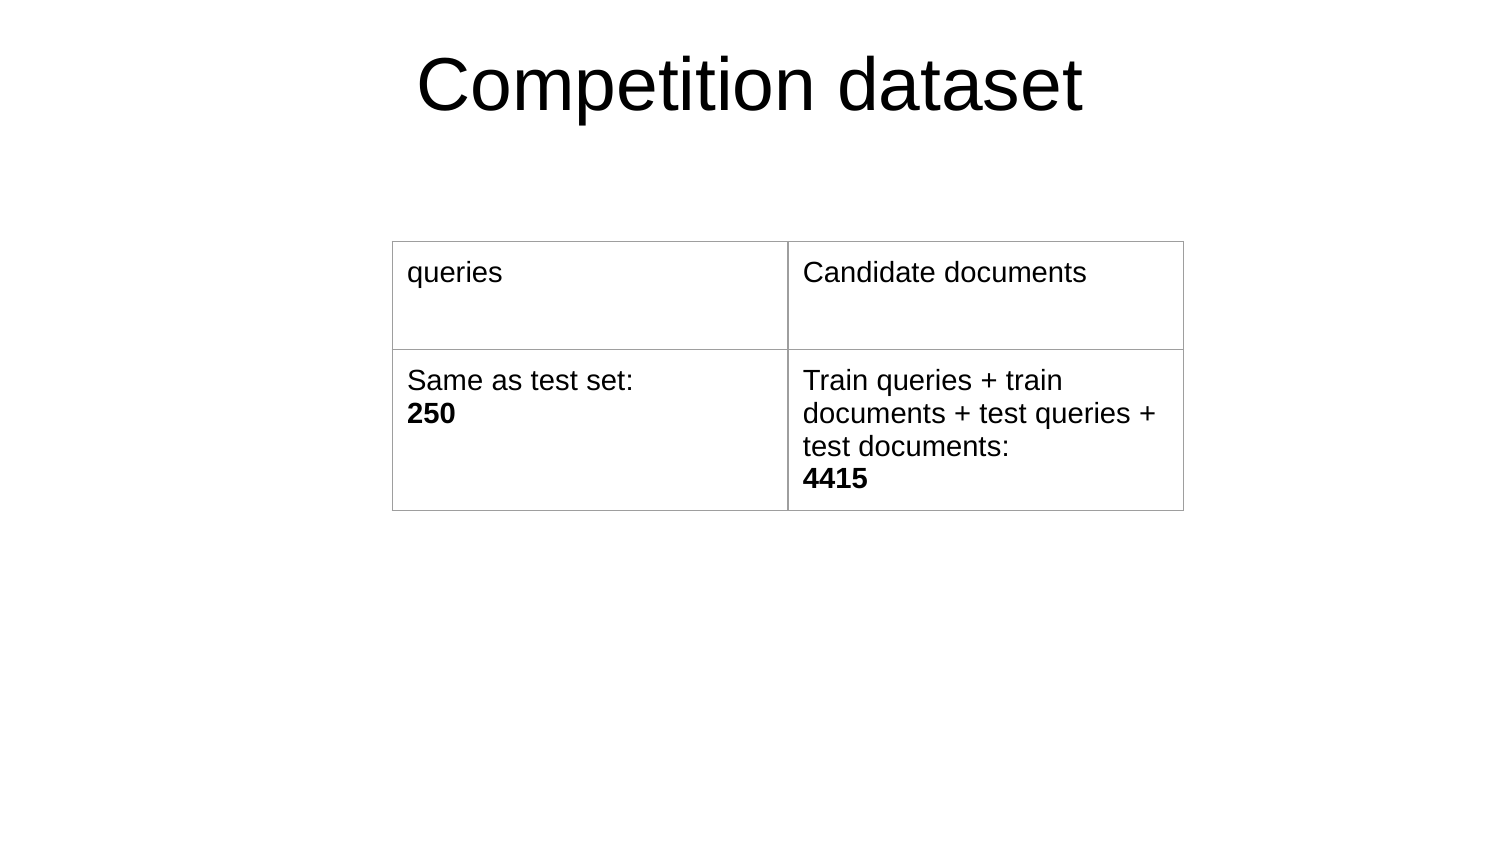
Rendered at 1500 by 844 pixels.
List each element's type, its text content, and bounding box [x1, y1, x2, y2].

title Competition dataset [51, 11, 1449, 150]
table_cell Same as test set: 250 [393, 350, 787, 510]
table_header queries [393, 242, 787, 349]
table_header Candidate documents [789, 242, 1183, 349]
table_cell Train queries + train documents + test queries + test documents: 4415 [789, 350, 1183, 510]
